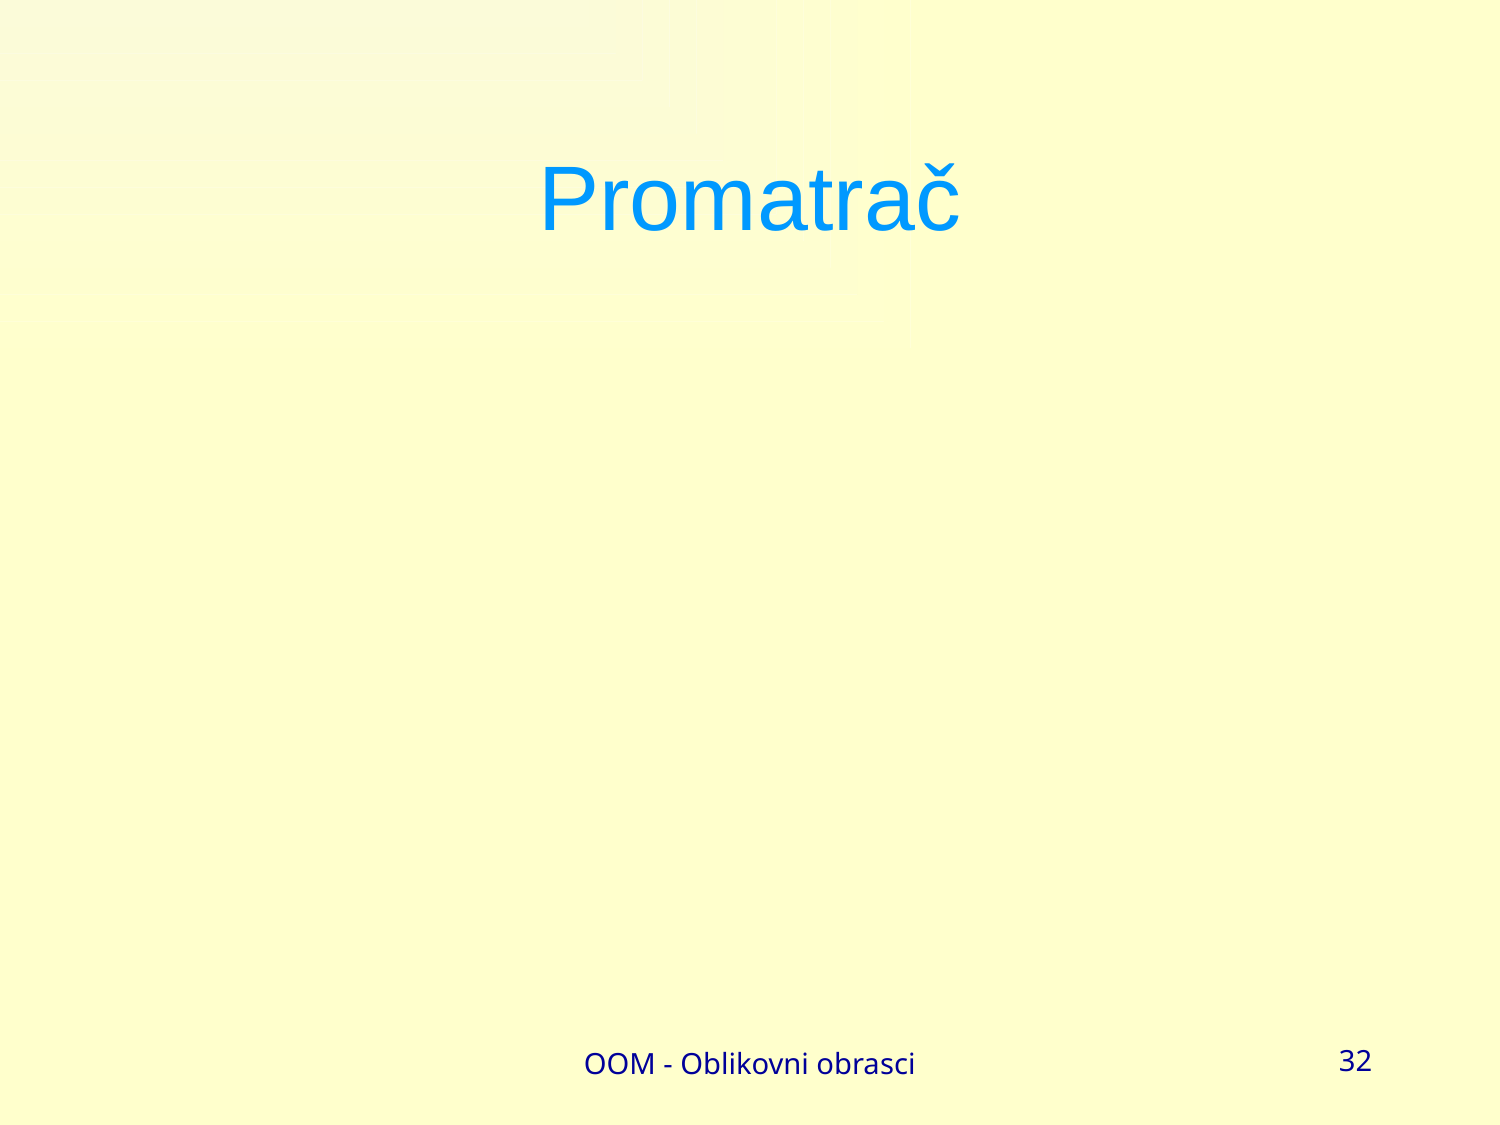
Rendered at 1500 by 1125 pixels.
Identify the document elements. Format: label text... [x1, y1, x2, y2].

footer OOM - Oblikovni obrasci [512, 1024, 988, 1101]
title Promatrač [112, 99, 1388, 288]
slide_number 32 [1074, 1024, 1388, 1101]
